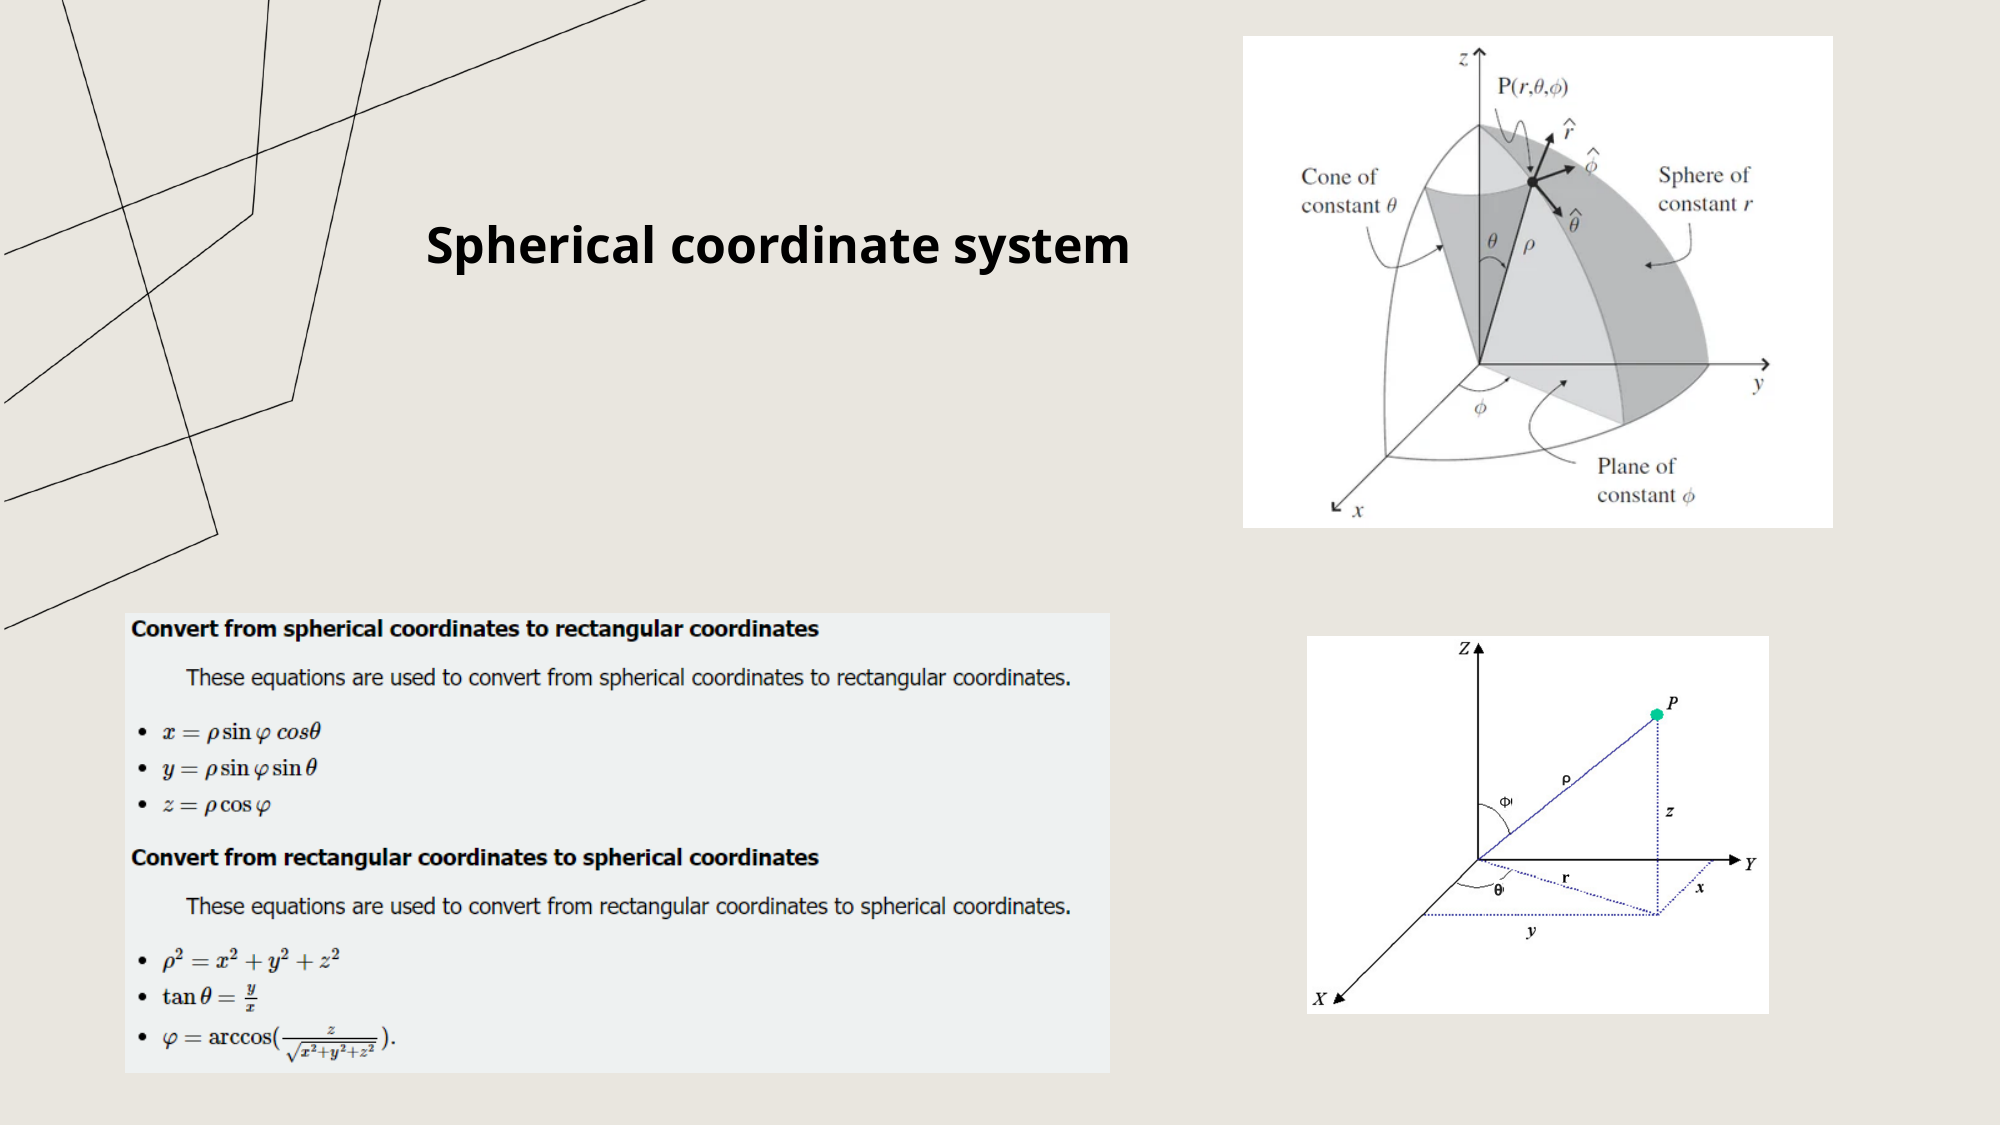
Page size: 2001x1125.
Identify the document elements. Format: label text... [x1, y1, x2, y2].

picture [1307, 636, 1769, 1014]
picture [1243, 36, 1833, 528]
picture [4, 0, 1110, 1073]
text_box Spherical coordinate system [411, 206, 1243, 281]
